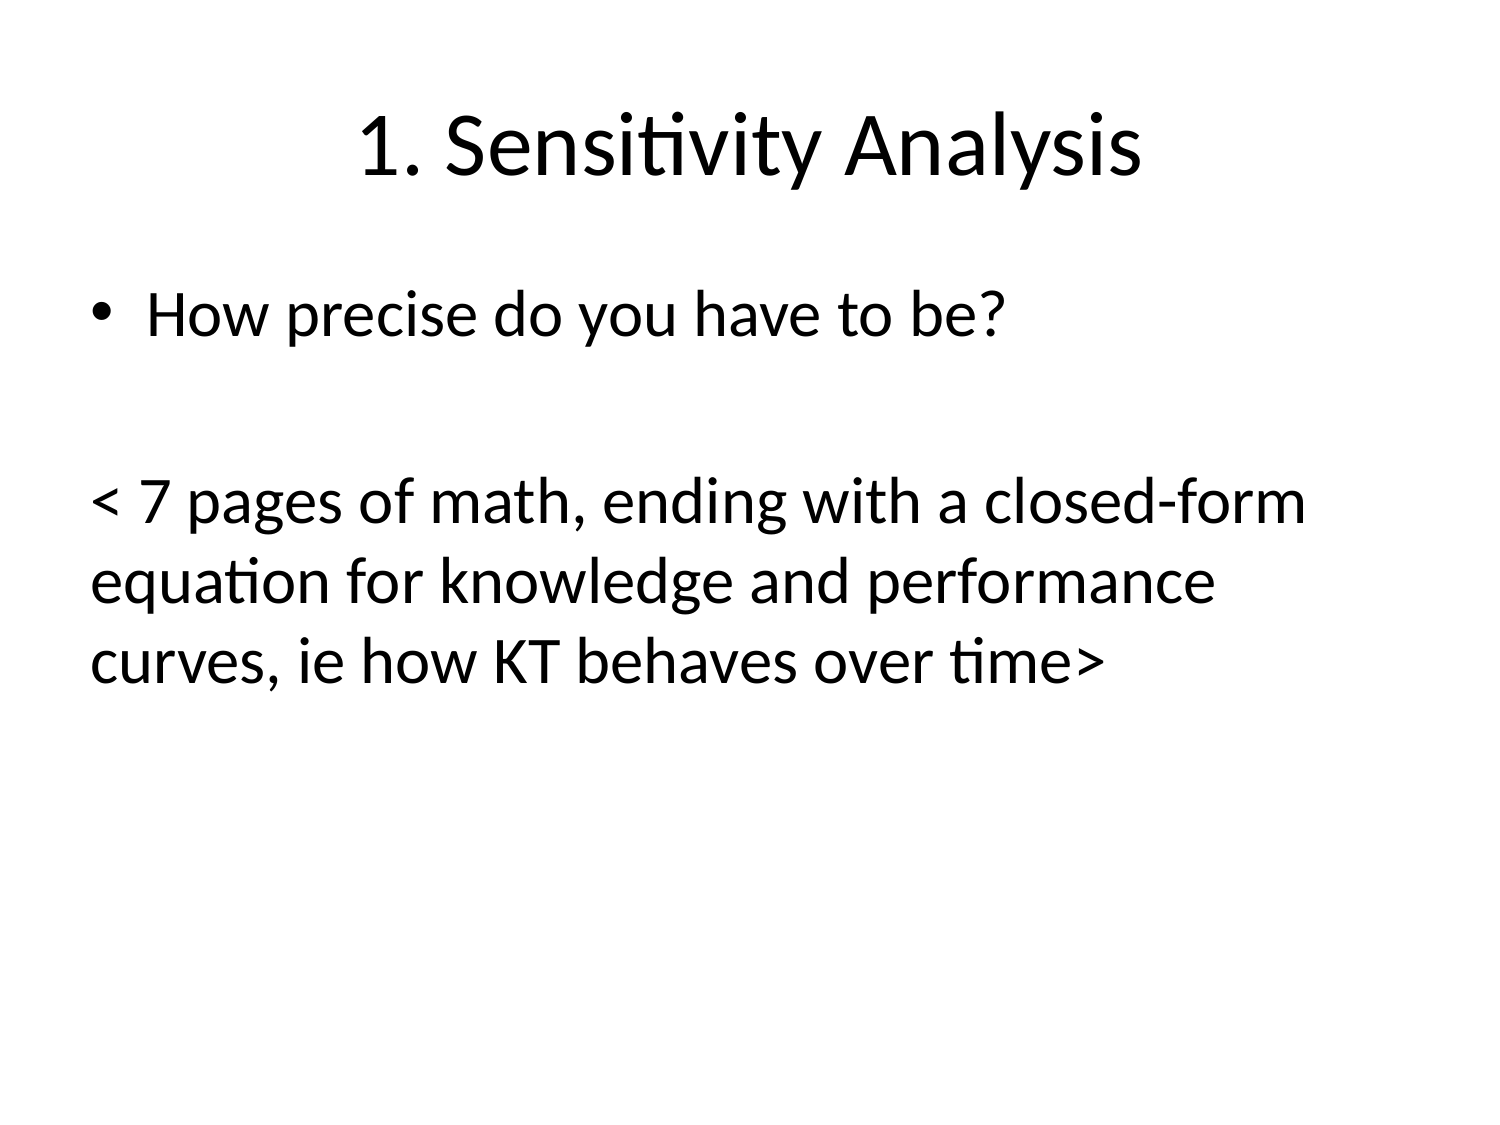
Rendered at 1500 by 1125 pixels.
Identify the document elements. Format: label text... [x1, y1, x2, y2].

title 1. Sensitivity Analysis [75, 45, 1425, 233]
list How precise do you have to be? < 7 pages of math, ending with a closed-form equation for knowledge and performance curves, ie how KT behaves over time> [75, 262, 1425, 1005]
